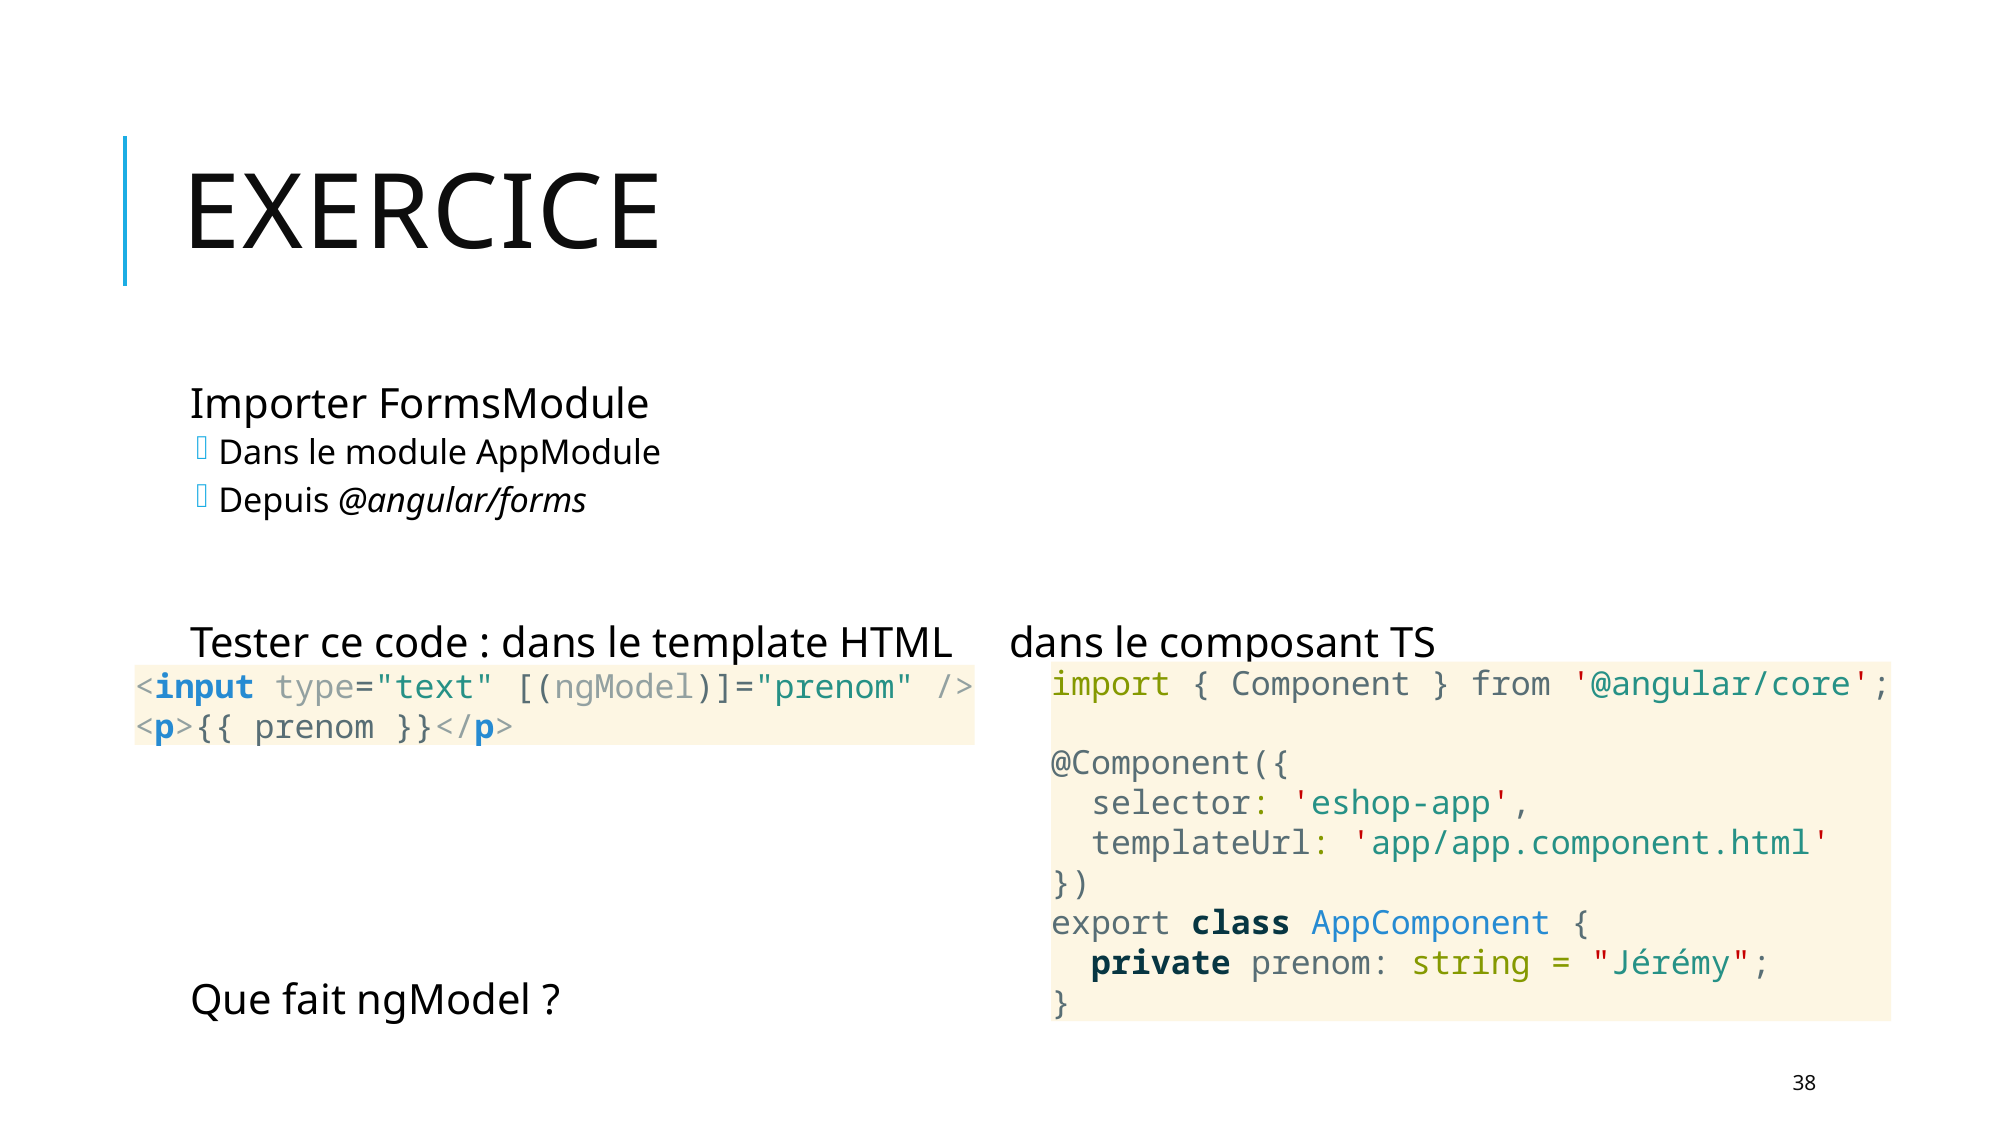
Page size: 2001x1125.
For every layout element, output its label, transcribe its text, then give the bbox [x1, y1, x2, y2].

title Exercice [168, 96, 1763, 342]
text_box <input type="text" [(ngModel)]="prenom" /> <p>{{ prenom }}</p> [134, 664, 975, 745]
text_box import { Component } from '@angular/core'; @Component({ selector: 'eshop-app', templateUrl: 'app/app.component.html' }) export class AppComponent { private prenom: string = "Jérémy"; } [1051, 661, 1892, 1022]
list Importer FormsModule Dans le module AppModule Depuis @angular/forms Tester ce code : dans le template HTML dans le composant TS Que fait ngModel ? [168, 375, 1763, 1035]
slide_number 38 [1777, 1061, 1938, 1107]
